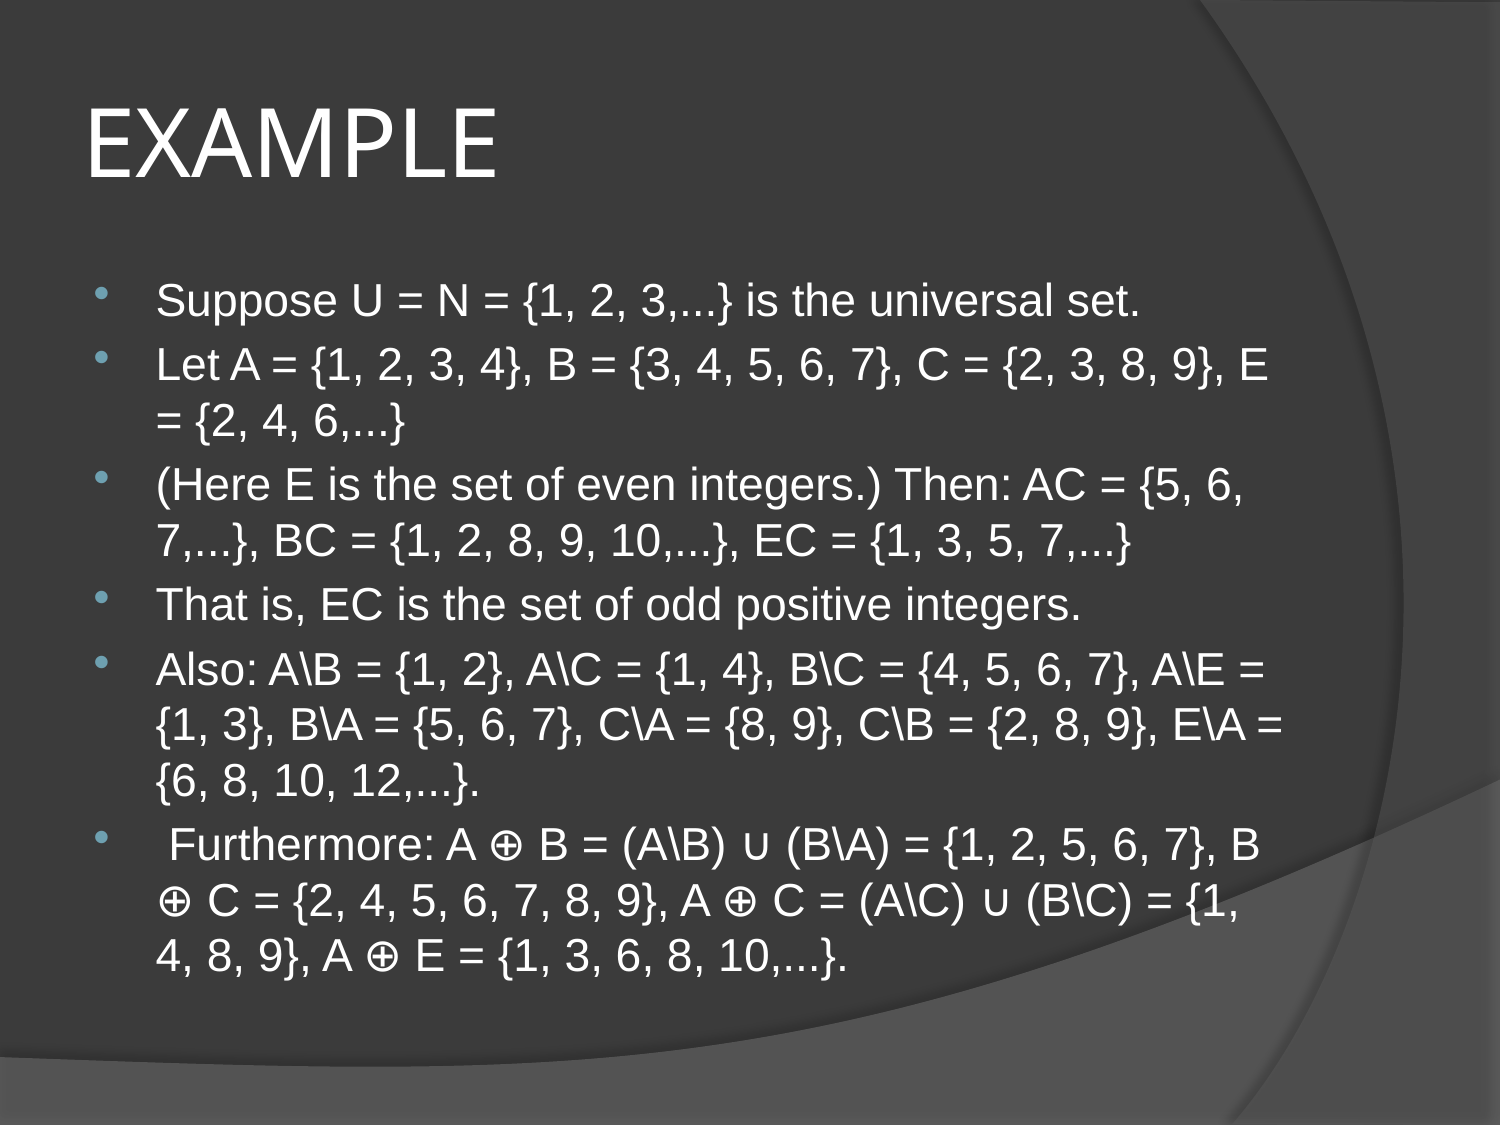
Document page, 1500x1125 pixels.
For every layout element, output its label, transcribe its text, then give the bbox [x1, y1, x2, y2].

title EXAMPLE [75, 45, 1300, 233]
list Suppose U = N = {1, 2, 3,...} is the universal set. Let A = {1, 2, 3, 4}, B = {3, 4, 5, 6, 7}, C = {2, 3, 8, 9}, E = {2, 4, 6,...} (Here E is the set of even integers.) Then: AC = {5, 6, 7,...}, BC = {1, 2, 8, 9, 10,...}, EC = {1, 3, 5, 7,...} That is, EC is the set of odd positive integers. Also: A\B = {1, 2}, A\C = {1, 4}, B\C = {4, 5, 6, 7}, A\E = {1, 3}, B\A = {5, 6, 7}, C\A = {8, 9}, C\B = {2, 8, 9}, E\A = {6, 8, 10, 12,...}. Furthermore: A ⊕ B = (A\B) ∪ (B\A) = {1, 2, 5, 6, 7}, B ⊕ C = {2, 4, 5, 6, 7, 8, 9}, A ⊕ C = (A\C) ∪ (B\C) = {1, 4, 8, 9}, A ⊕ E = {1, 3, 6, 8, 10,...}. [75, 262, 1300, 1005]
